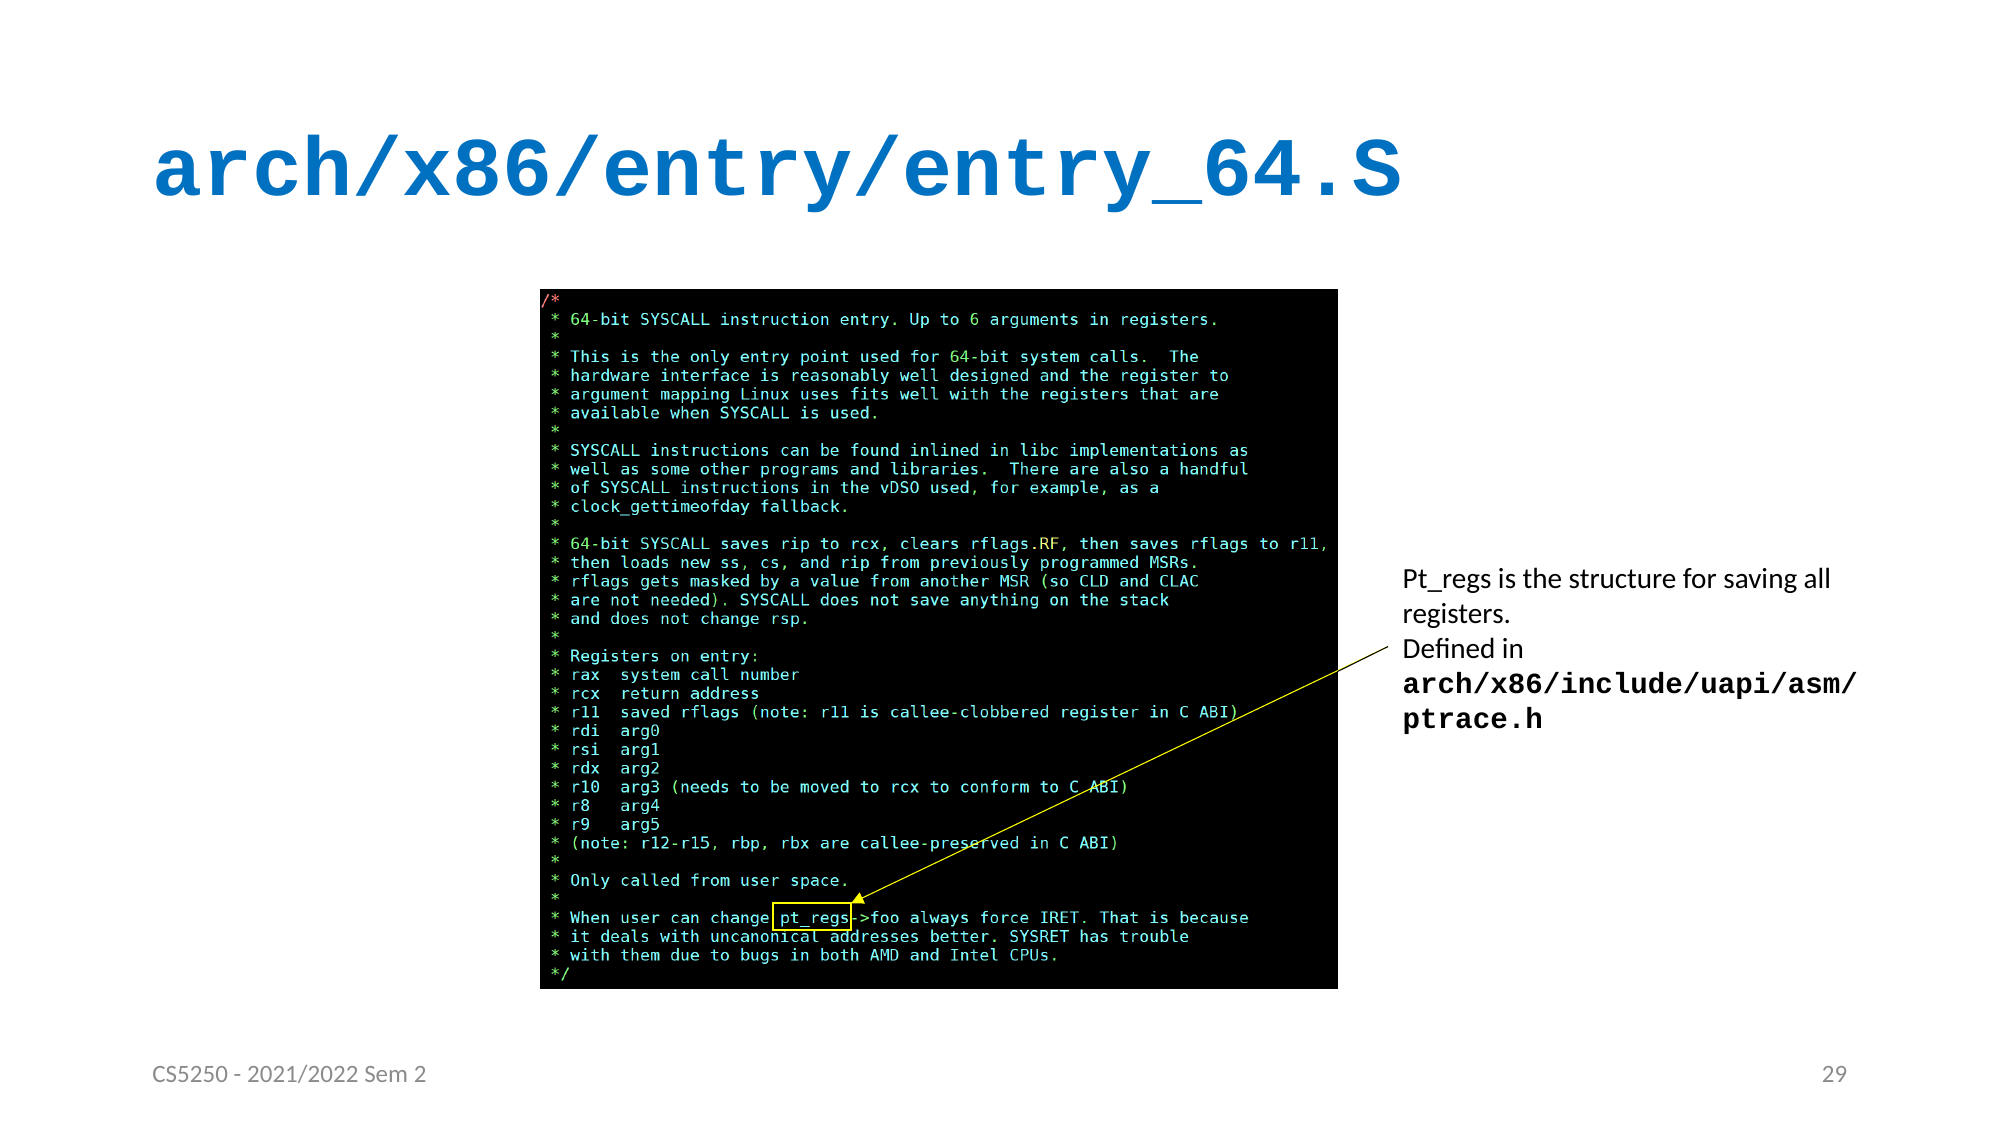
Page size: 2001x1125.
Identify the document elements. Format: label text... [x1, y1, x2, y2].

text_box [773, 551, 1887, 931]
slide_number 29 [1412, 1042, 1863, 1103]
slide_number CS5250 - 2021/2022 Sem 2 [137, 1042, 588, 1103]
picture [540, 289, 1338, 989]
title arch/x86/entry/entry_64.S [137, 59, 1863, 278]
